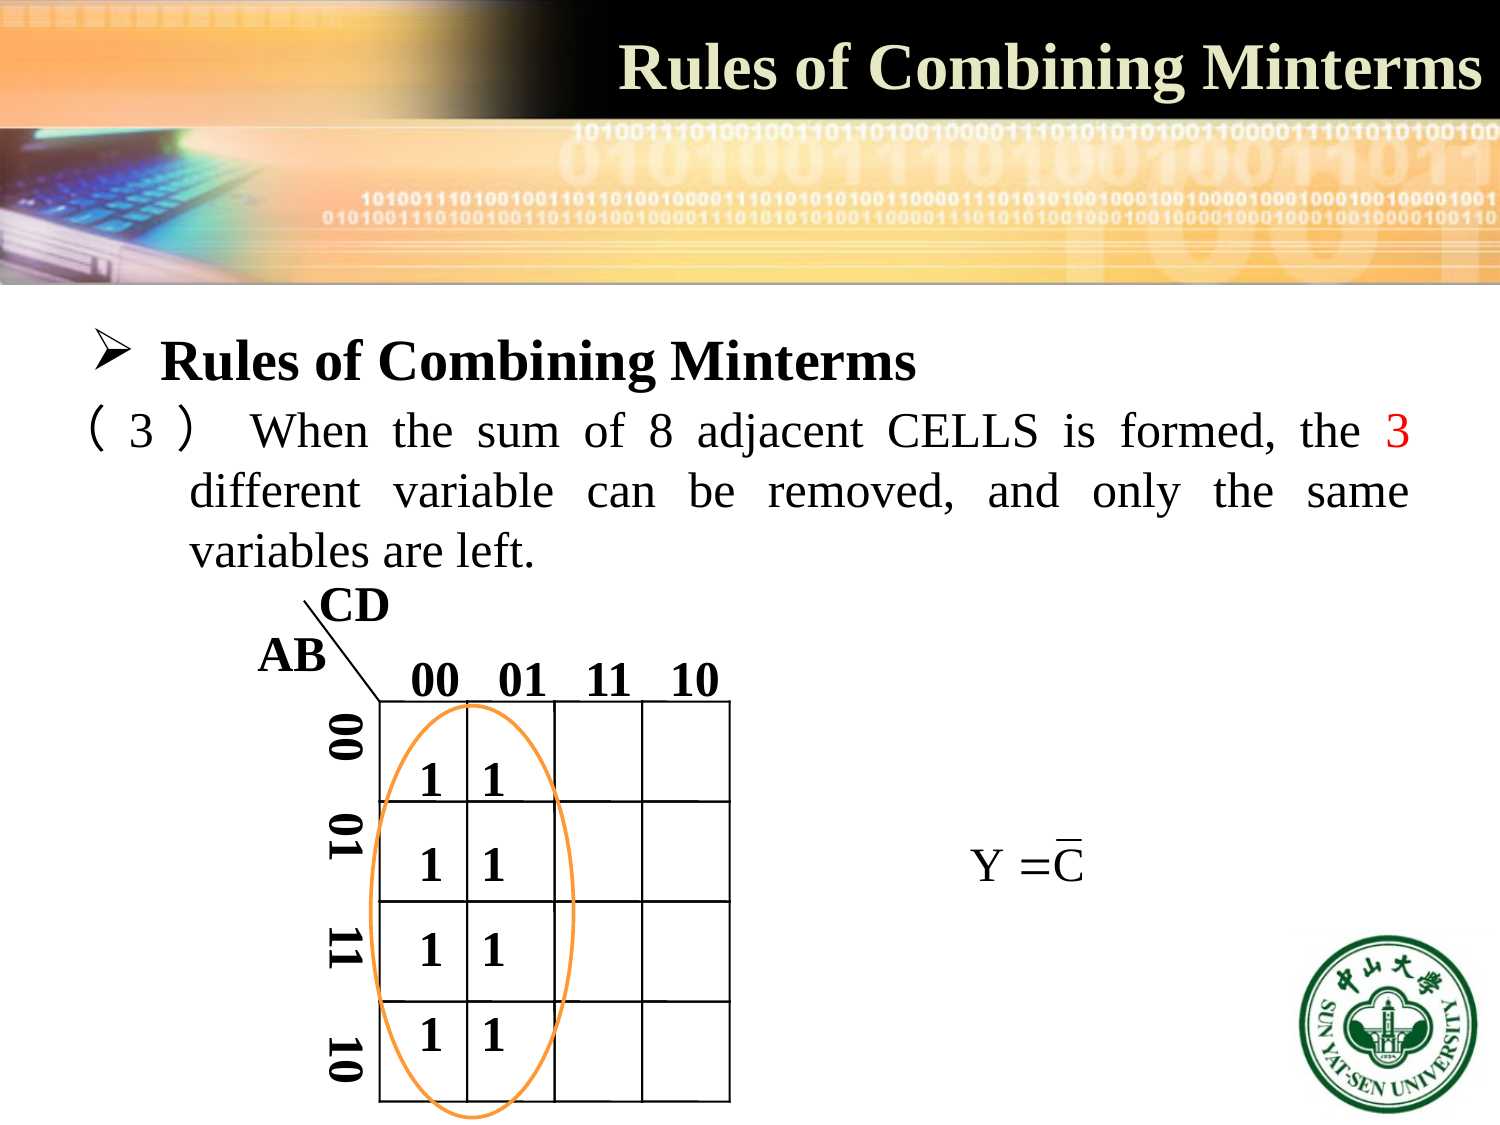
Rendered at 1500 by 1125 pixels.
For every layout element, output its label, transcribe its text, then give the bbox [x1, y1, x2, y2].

picture [1293, 930, 1489, 1118]
title Rules of Combining Minterms [212, 0, 1500, 126]
text_box （3）When the sum of 8 adjacent CELLS is formed, the 3 different variable can be removed, and only the same variables are left. [41, 390, 1425, 585]
picture [0, 0, 1500, 285]
text_box Rules of Combining Minterms [74, 314, 1425, 421]
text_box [241, 563, 743, 1107]
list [962, 828, 1095, 894]
